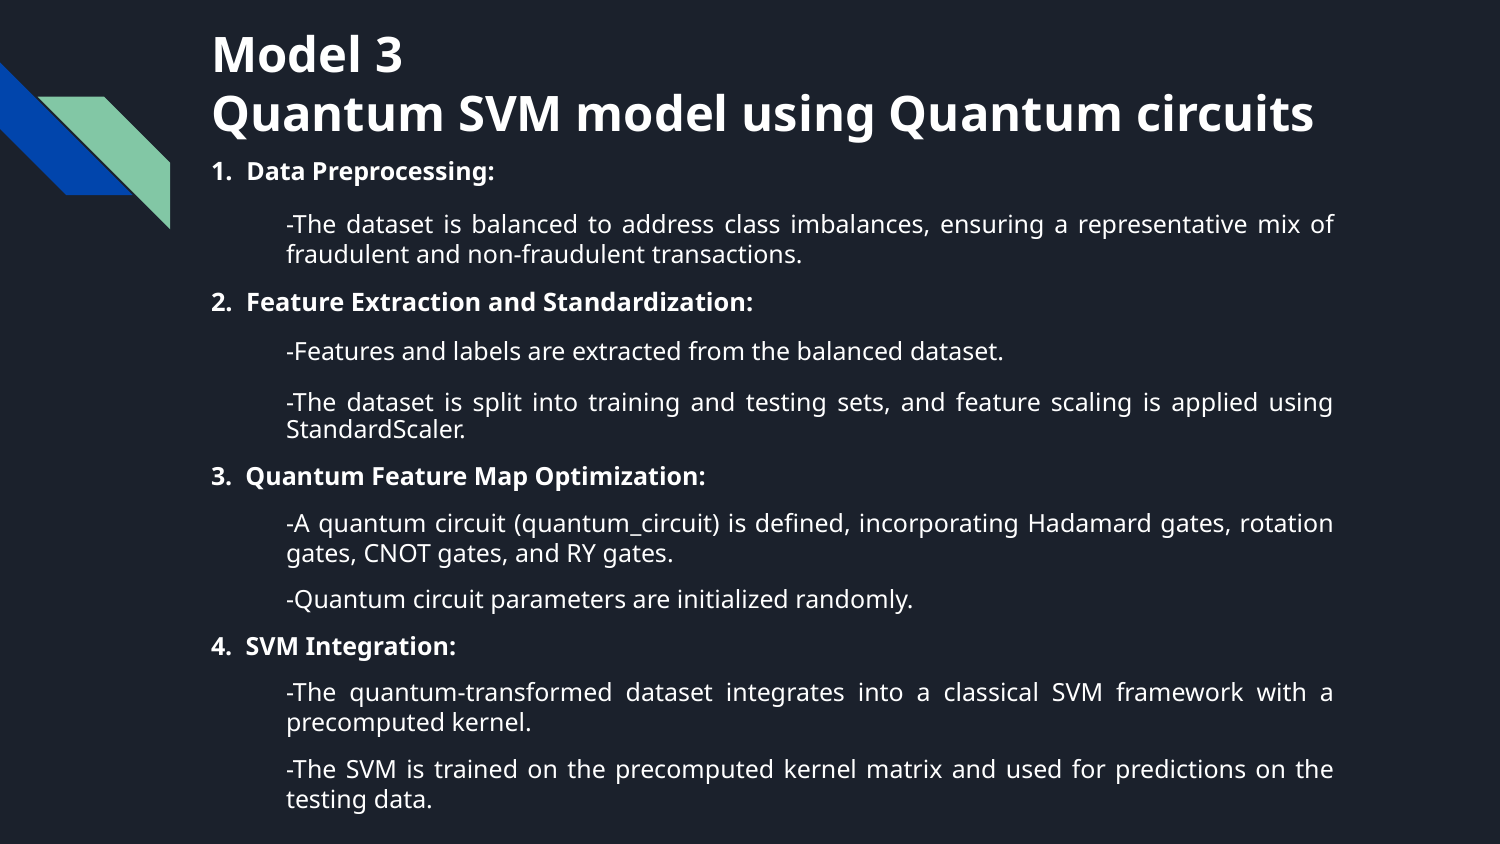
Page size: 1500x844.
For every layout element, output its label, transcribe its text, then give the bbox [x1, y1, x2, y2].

list 1. Data Preprocessing: -The dataset is balanced to address class imbalances, ensuring a representative mix of fraudulent and non-fraudulent transactions. 2. Feature Extraction and Standardization: -Features and labels are extracted from the balanced dataset. -The dataset is split into training and testing sets, and feature scaling is applied using StandardScaler. 3. Quantum Feature Map Optimization: -A quantum circuit (quantum_circuit) is defined, incorporating Hadamard gates, rotation gates, CNOT gates, and RY gates. -Quantum circuit parameters are initialized randomly. 4. SVM Integration: -The quantum-transformed dataset integrates into a classical SVM framework with a precomputed kernel. -The SVM is trained on the precomputed kernel matrix and used for predictions on the testing data. [196, 150, 1351, 765]
title Model 3 Quantum SVM model using Quantum circuits [196, 8, 1351, 150]
